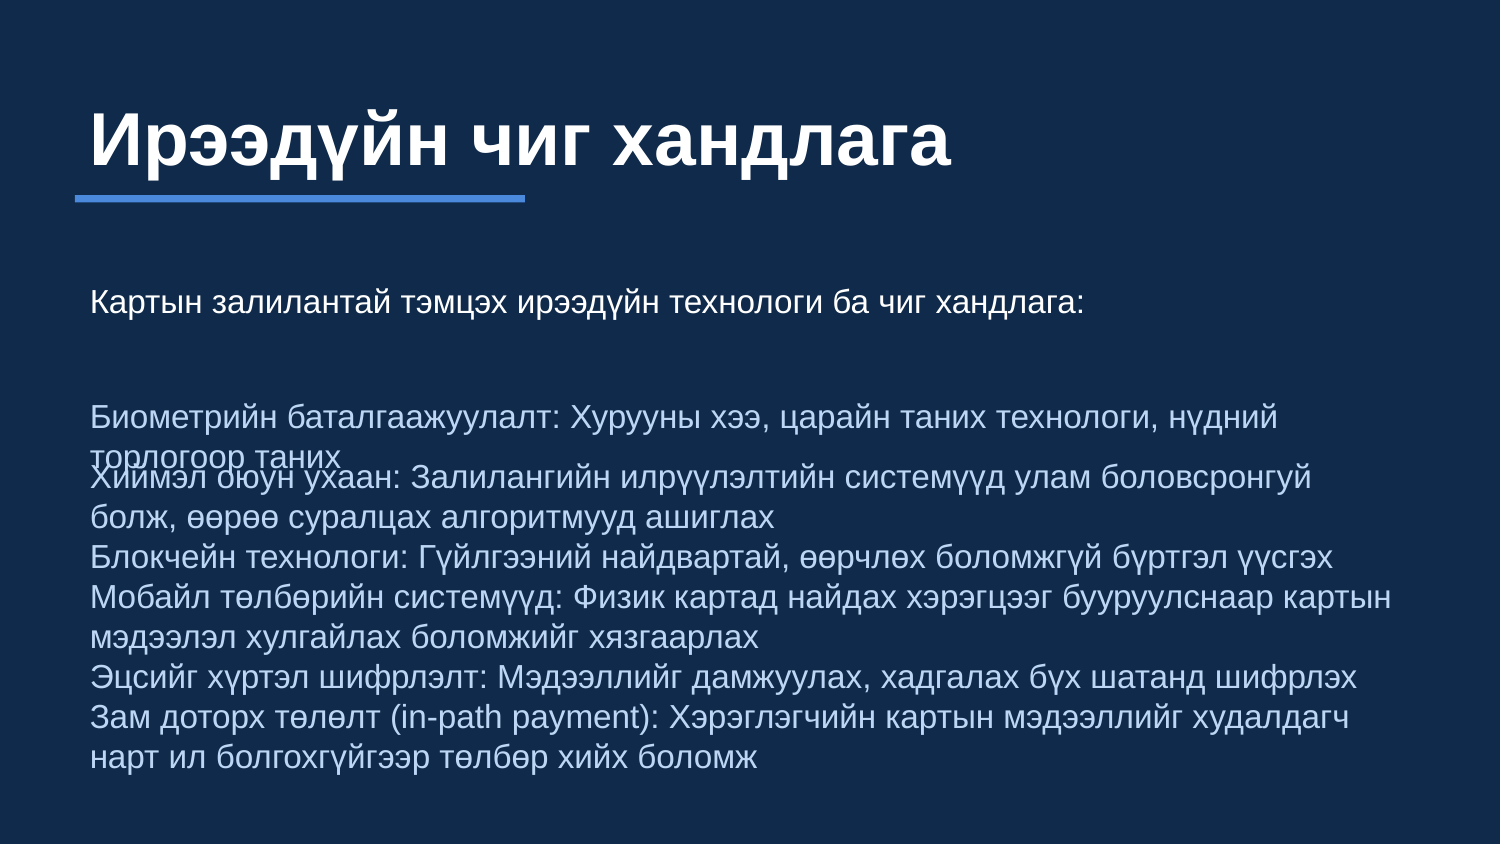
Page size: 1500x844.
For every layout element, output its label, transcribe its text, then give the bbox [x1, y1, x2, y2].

text_box Блокчейн технологи: Гүйлгээний найдвартай, өөрчлөх боломжгүй бүртгэл үүсгэх [74, 524, 1425, 584]
text_box Эцсийг хүртэл шифрлэлт: Мэдээллийг дамжуулах, хадгалах бүх шатанд шифрлэх [74, 644, 1425, 704]
text_box Мобайл төлбөрийн системүүд: Физик картад найдах хэрэгцээг бууруулснаар картын мэдээлэл хулгайлах боломжийг хязгаарлах [74, 584, 1425, 644]
text_box Биометрийн баталгаажуулалт: Хурууны хээ, царайн таних технологи, нүдний торлогоор таних [74, 404, 1425, 464]
text_box [74, 195, 525, 203]
text_box Хиймэл оюун ухаан: Залилангийн илрүүлэлтийн системүүд улам боловсронгуй болж, өөрөө суралцах алгоритмууд ашиглах [74, 464, 1425, 524]
text_box Картын залилантай тэмцэх ирээдүйн технологи ба чиг хандлага: [74, 224, 1425, 375]
text_box Зам доторх төлөлт (in-path payment): Хэрэглэгчийн картын мэдээллийг худалдагч нарт ил болгохгүйгээр төлбөр хийх боломж [74, 704, 1425, 765]
text_box Ирээдүйн чиг хандлага [74, 74, 1425, 195]
